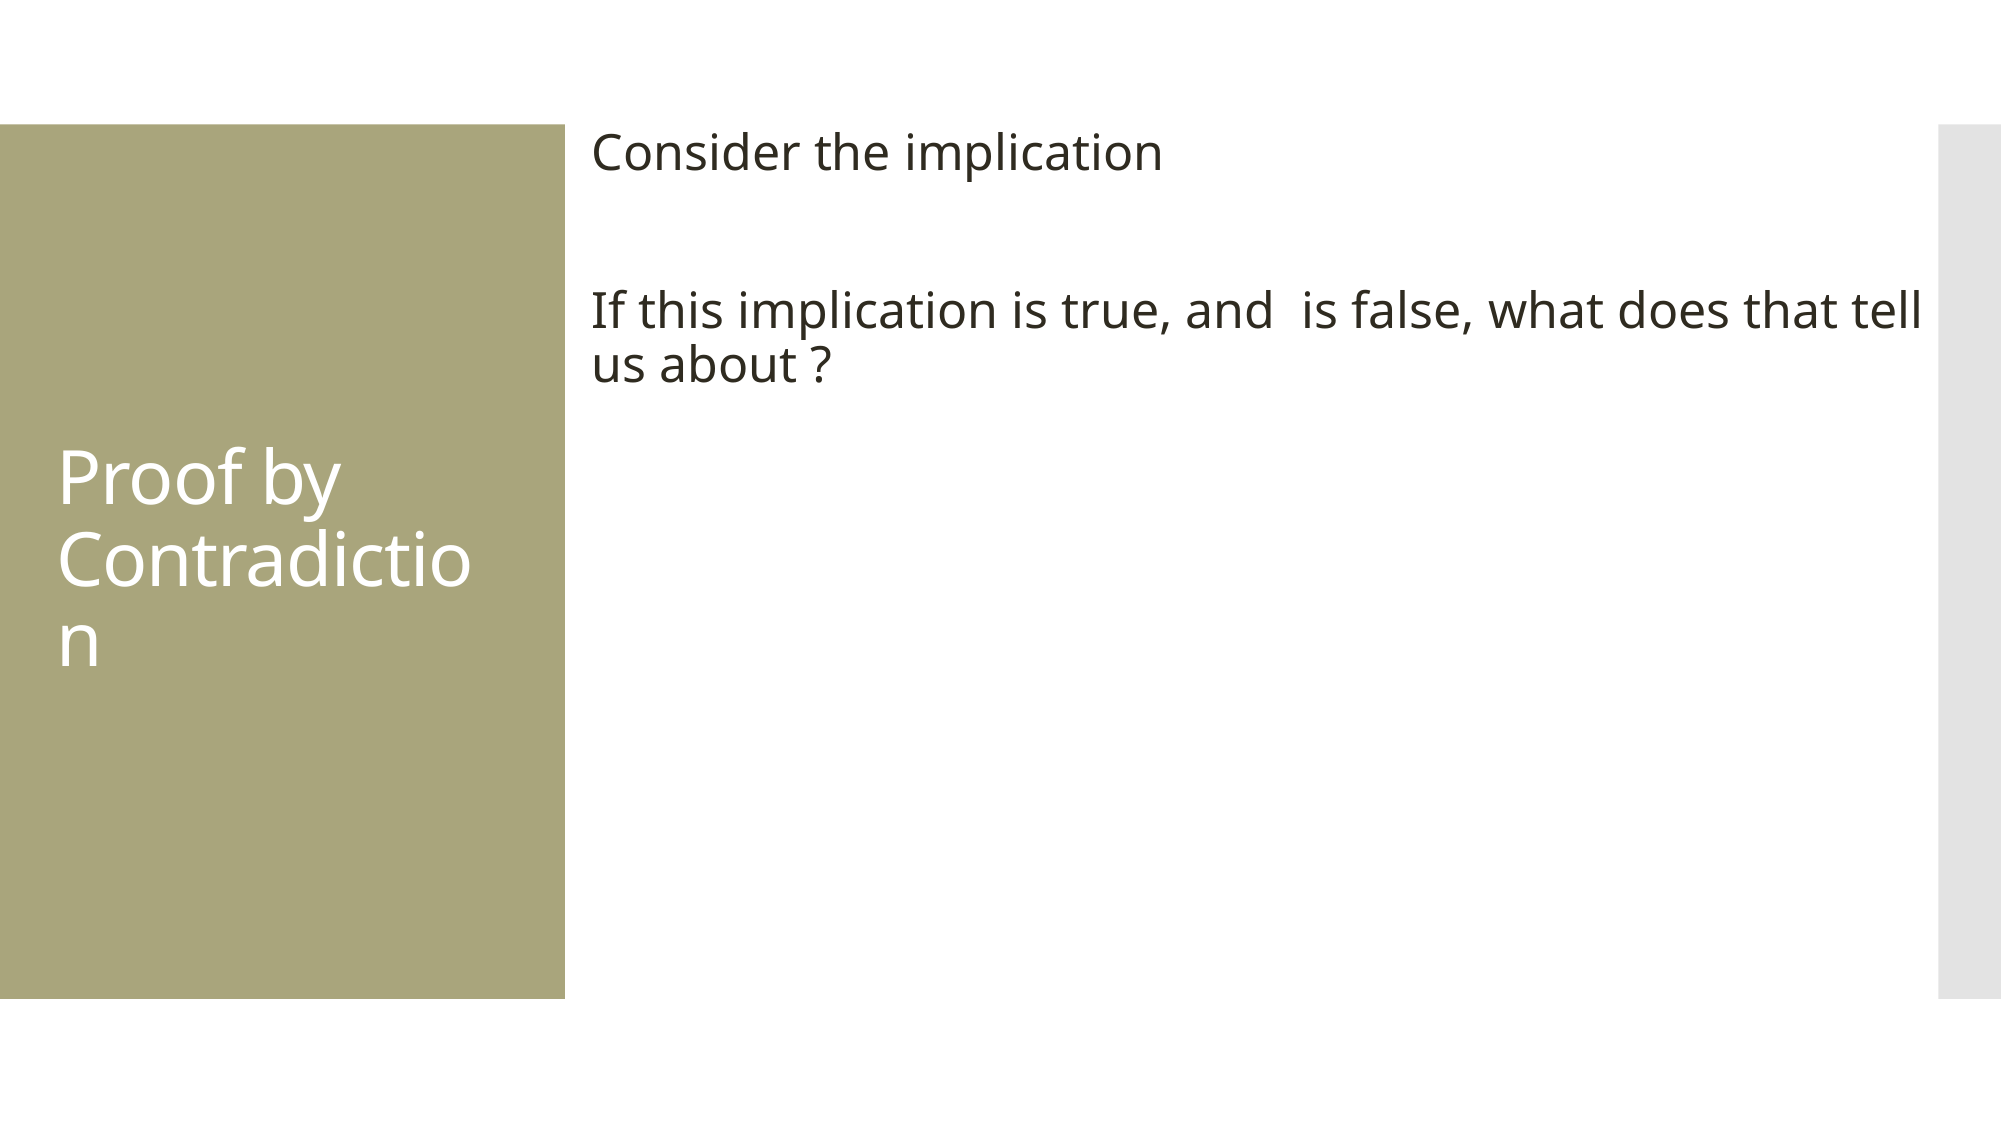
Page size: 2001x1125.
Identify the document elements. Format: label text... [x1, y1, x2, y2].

title Proof by Contradiction [41, 184, 525, 940]
